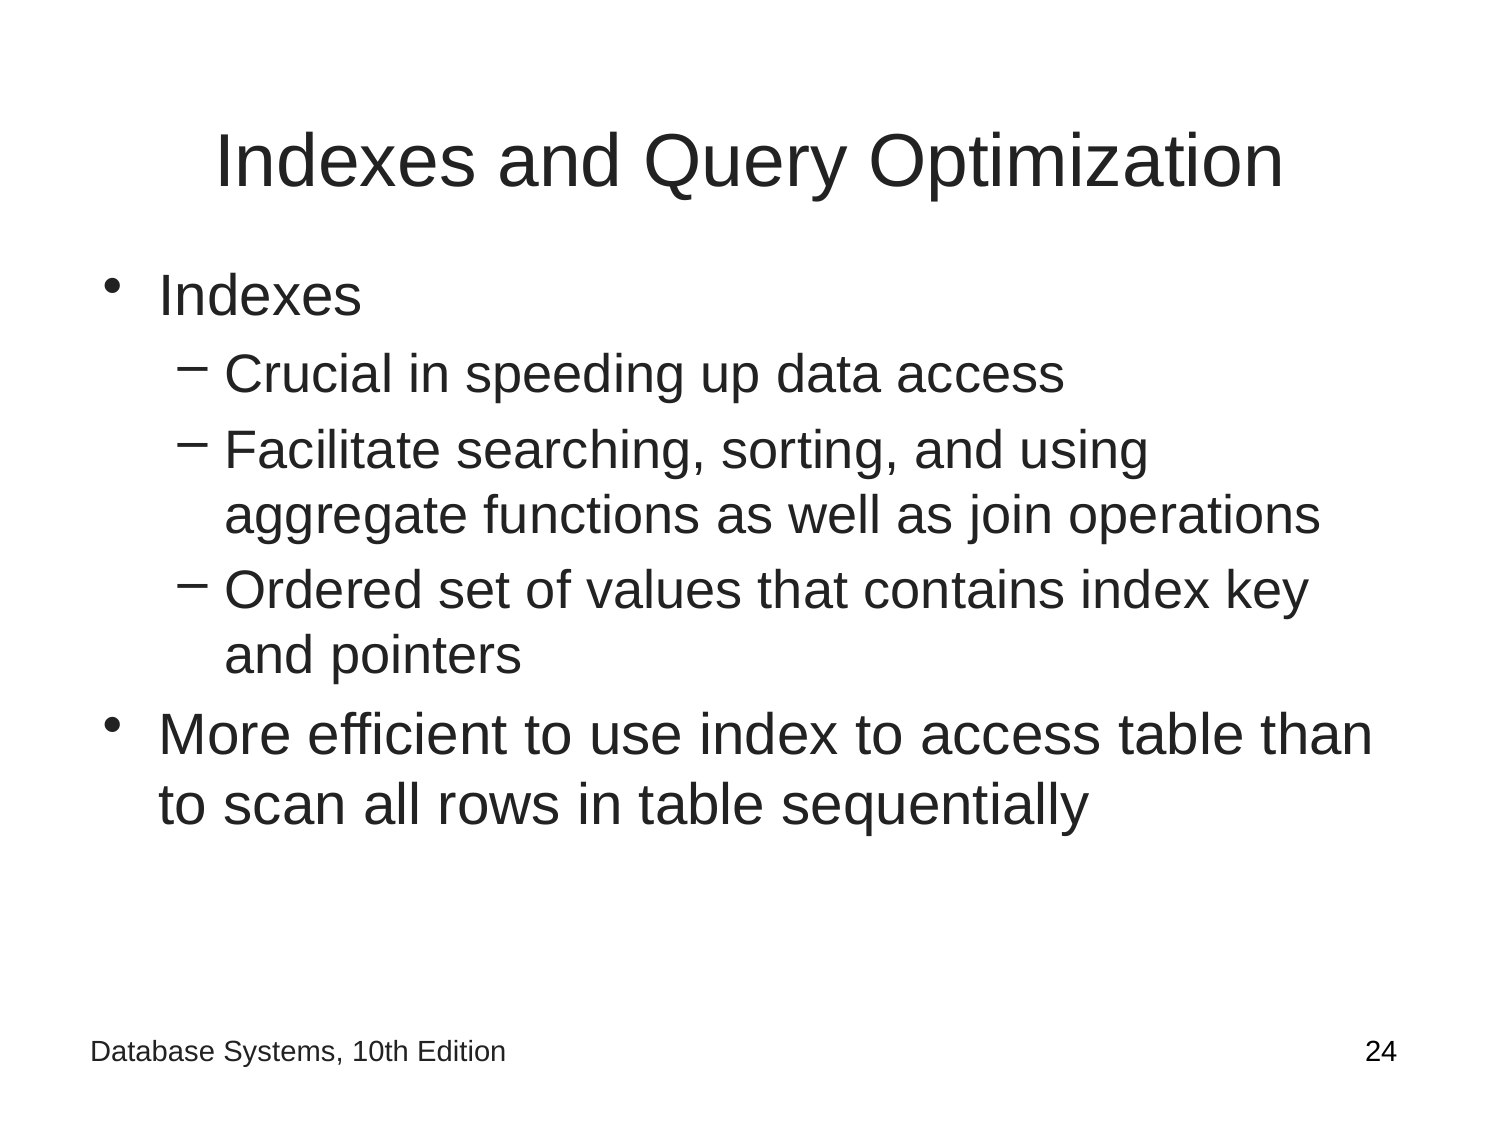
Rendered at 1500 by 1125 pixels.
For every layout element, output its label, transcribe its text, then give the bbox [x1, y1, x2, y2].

slide_number 24 [1074, 1024, 1413, 1103]
footer Database Systems, 10th Edition [75, 1025, 713, 1125]
title Indexes and Query Optimization [87, 62, 1413, 249]
list Indexes Crucial in speeding up data access Facilitate searching, sorting, and using aggregate functions as well as join operations Ordered set of values that contains index key and pointers More efficient to use index to access table than to scan all rows in table sequentially [87, 249, 1413, 1026]
